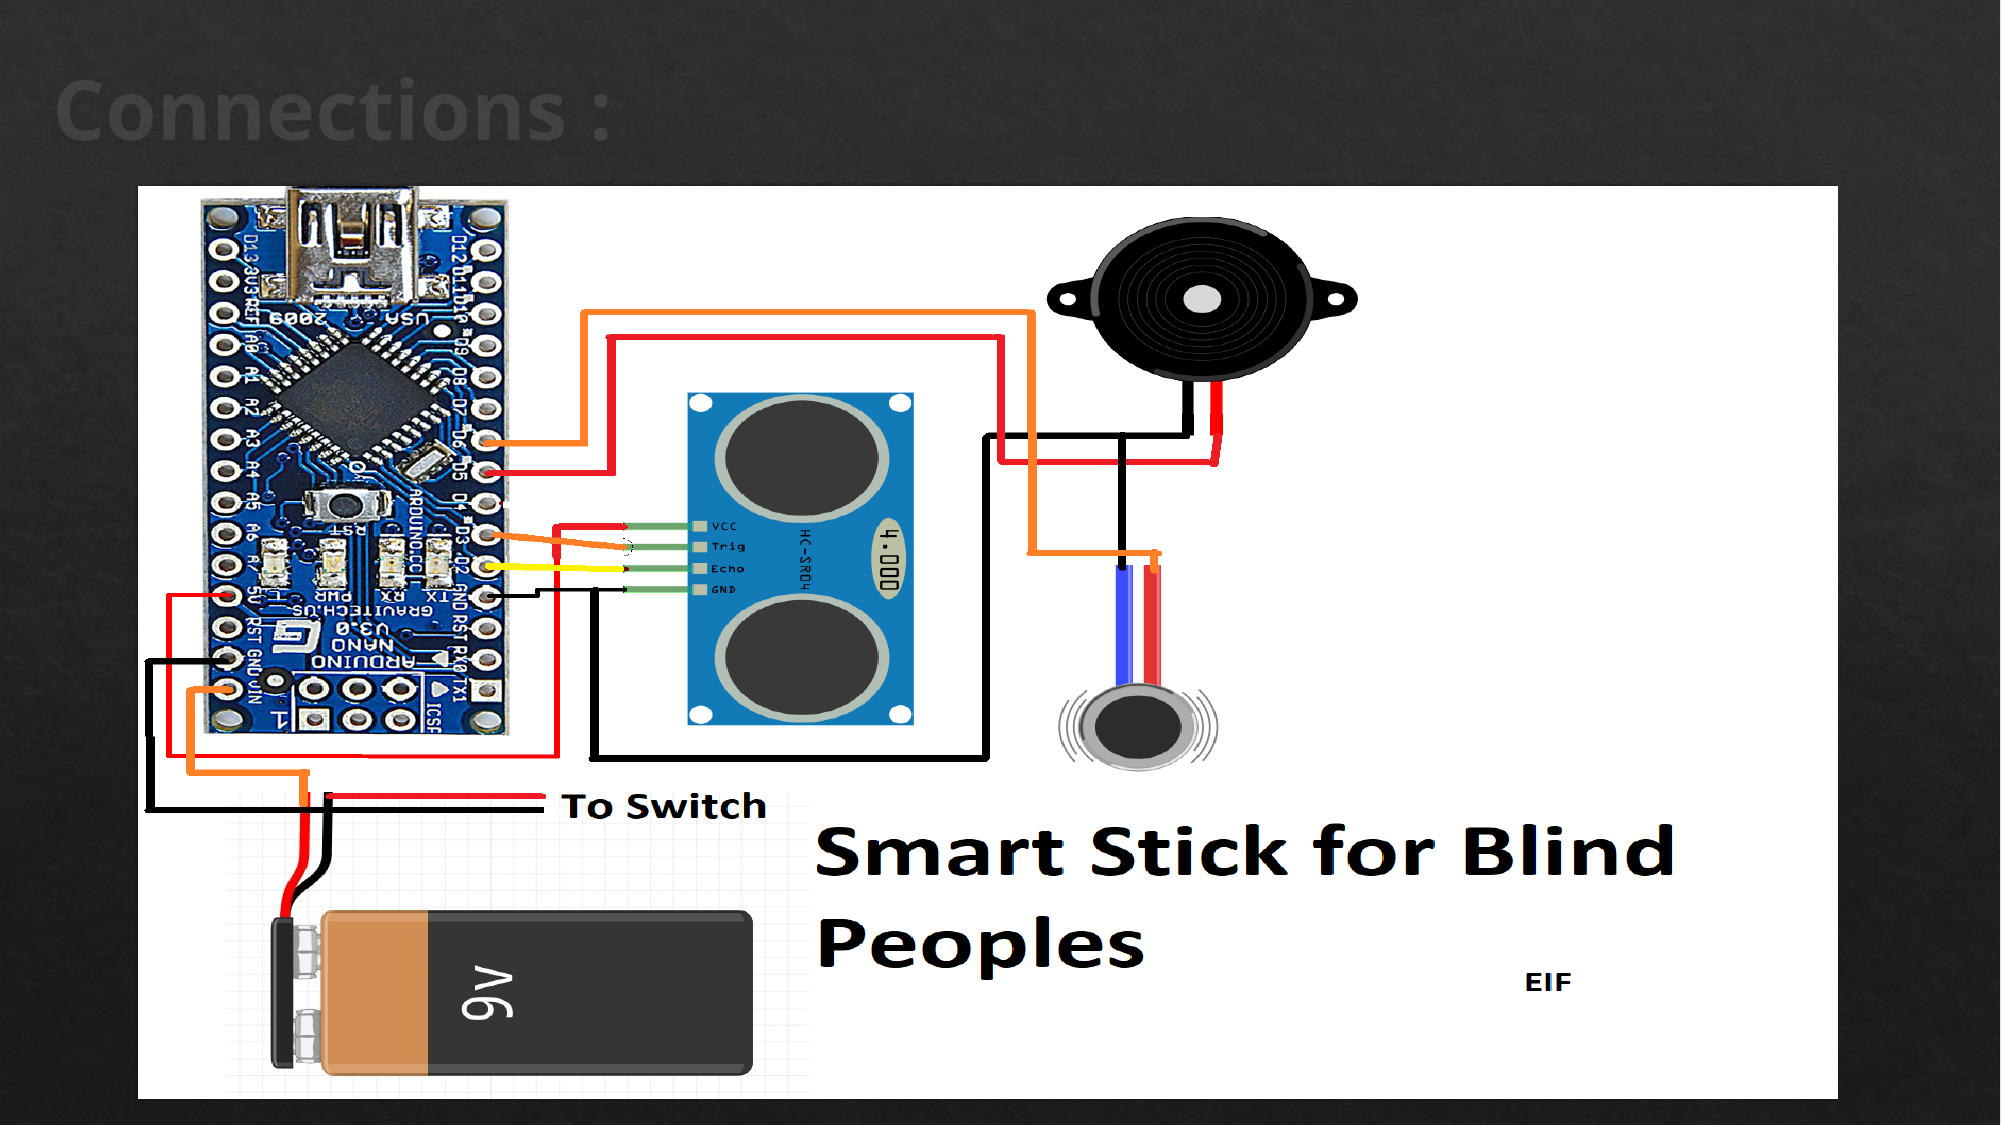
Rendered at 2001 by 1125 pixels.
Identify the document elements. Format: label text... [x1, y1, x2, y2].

title Connections : [37, 27, 1736, 187]
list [138, 186, 1838, 1099]
